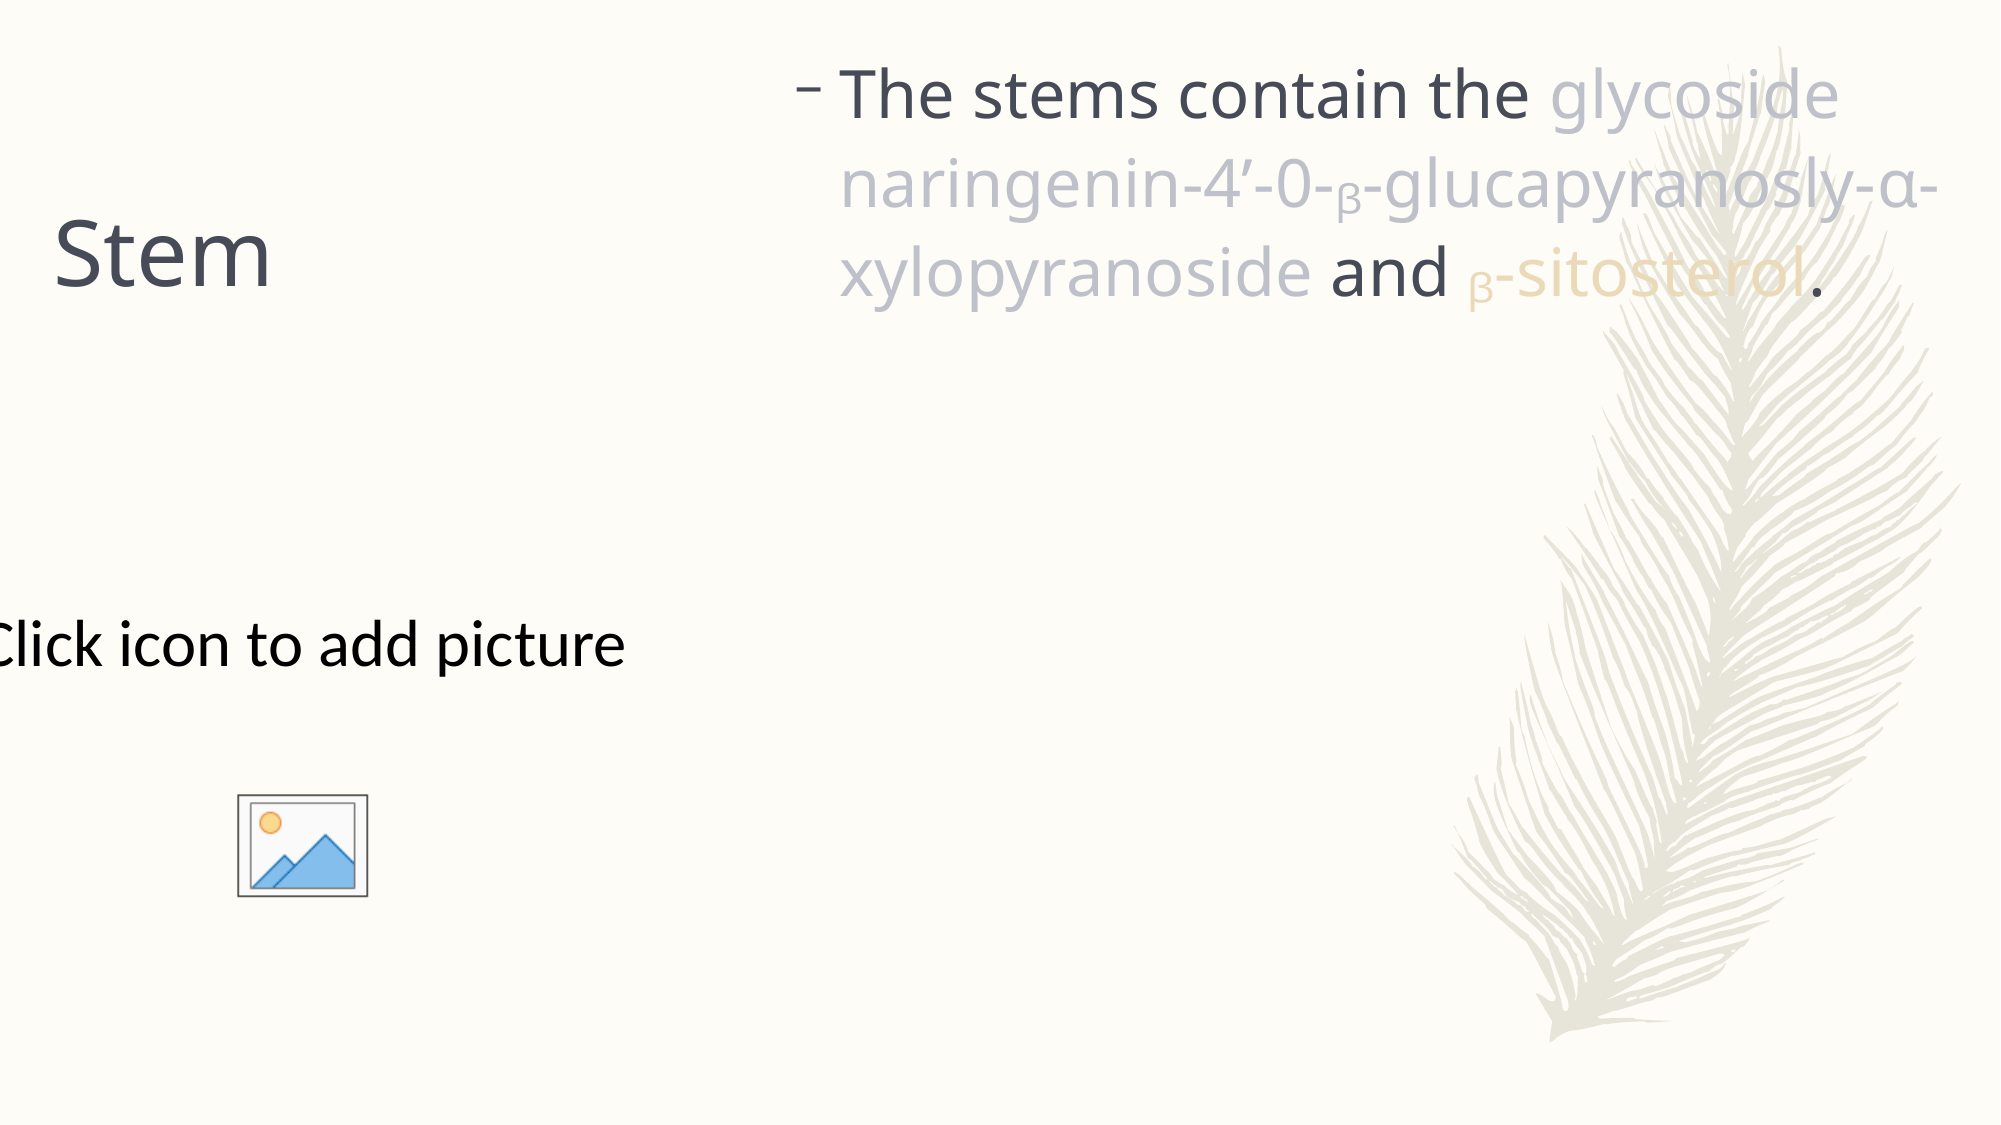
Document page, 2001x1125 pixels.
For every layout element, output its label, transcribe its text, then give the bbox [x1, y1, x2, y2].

title Stem [38, 35, 569, 313]
list The stems contain the glycoside naringenin-4’-0-ᵦ-glucapyranosly-α-xylopyranoside and ᵦ-sitosterol. [777, 35, 1965, 1100]
picture [11, 591, 596, 1100]
